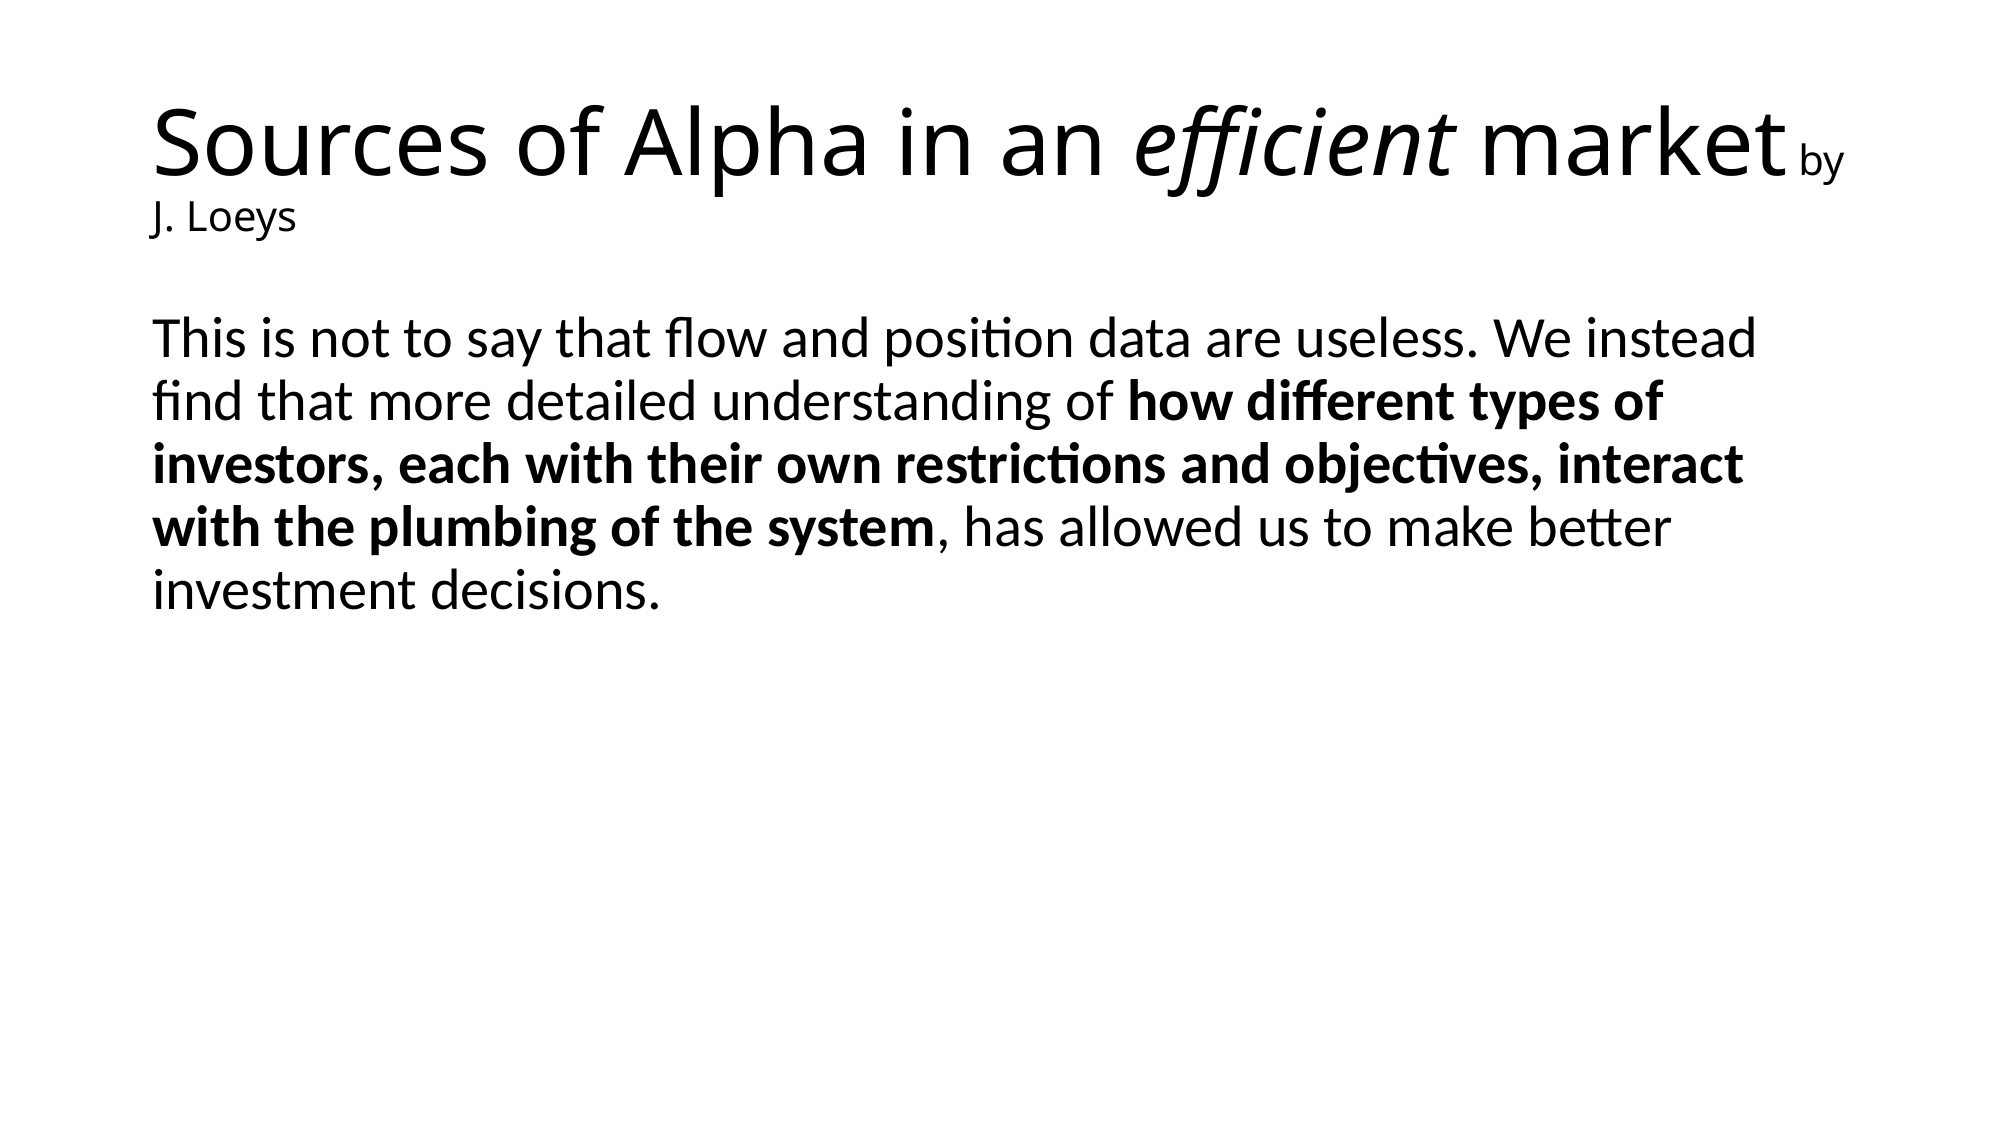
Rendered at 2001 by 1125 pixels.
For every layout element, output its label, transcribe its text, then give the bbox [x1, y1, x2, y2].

title Sources of Alpha in an efficient market by J. Loeys [137, 59, 1863, 278]
list This is not to say that flow and position data are useless. We instead find that more detailed understanding of how different types of investors, each with their own restrictions and objectives, interact with the plumbing of the system, has allowed us to make better investment decisions. [137, 299, 1863, 1014]
